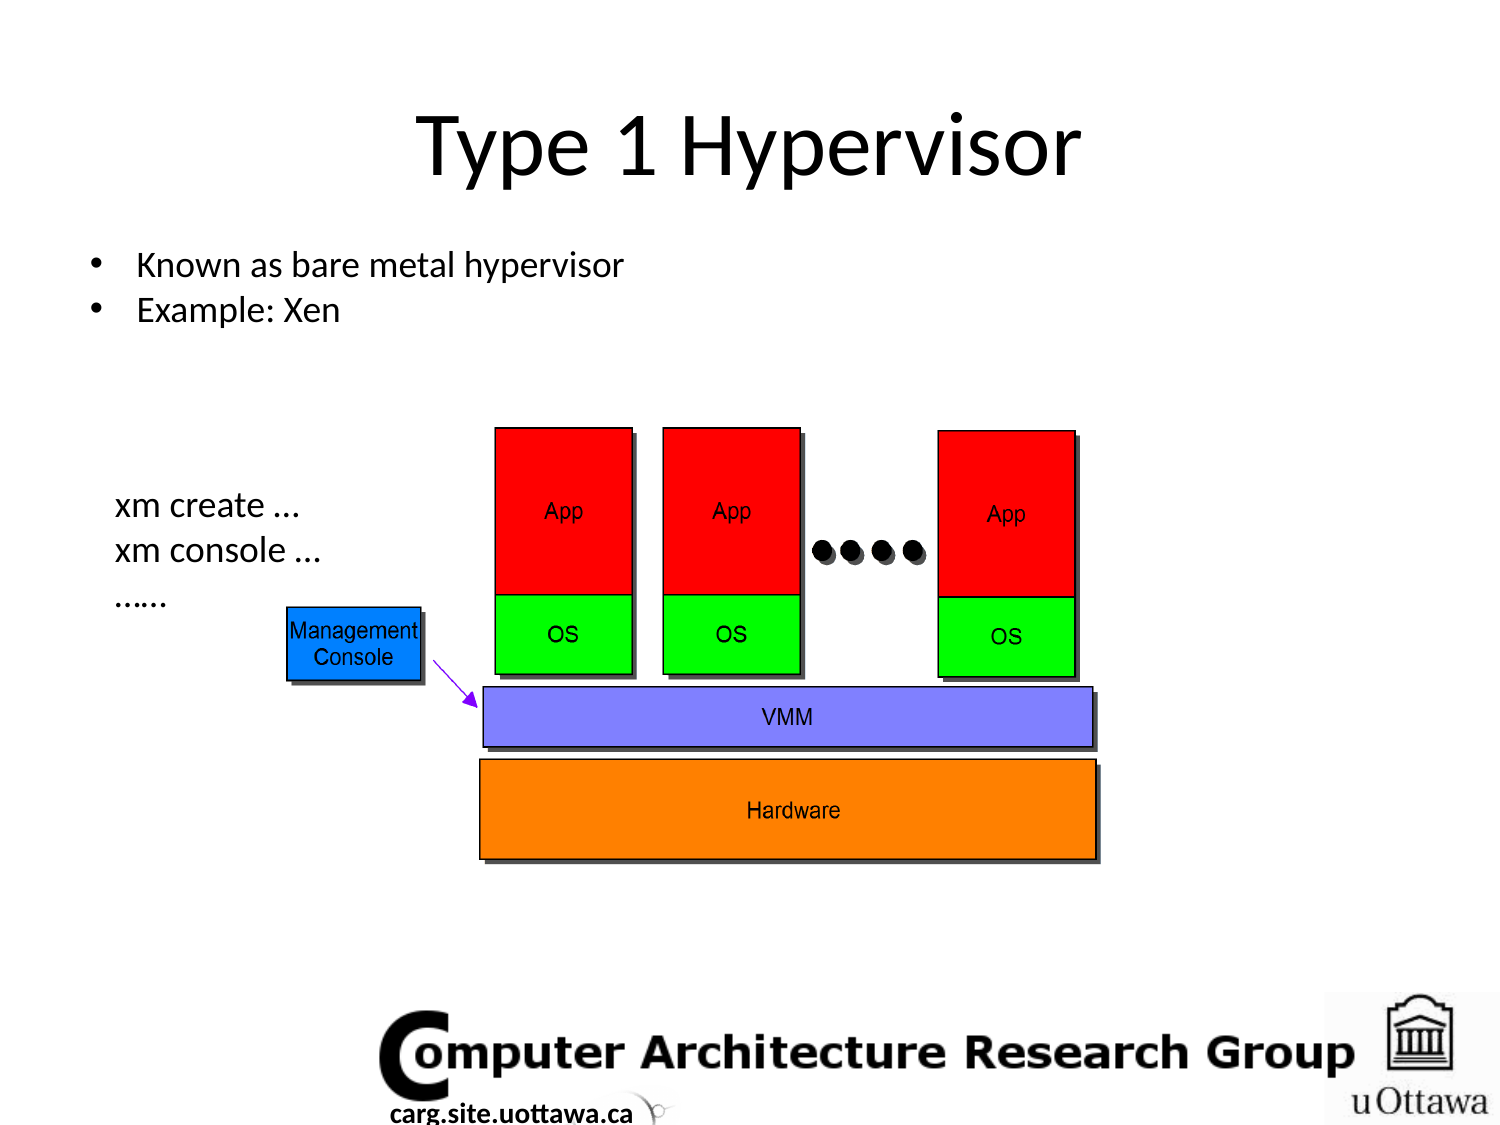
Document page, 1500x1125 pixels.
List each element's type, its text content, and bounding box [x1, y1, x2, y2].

picture [277, 419, 1105, 866]
title Type 1 Hypervisor [75, 45, 1425, 233]
picture [374, 991, 1500, 1125]
text_box Known as bare metal hypervisor Example: Xen [75, 232, 1388, 338]
text_box xm create … xm console … …… [100, 473, 272, 623]
